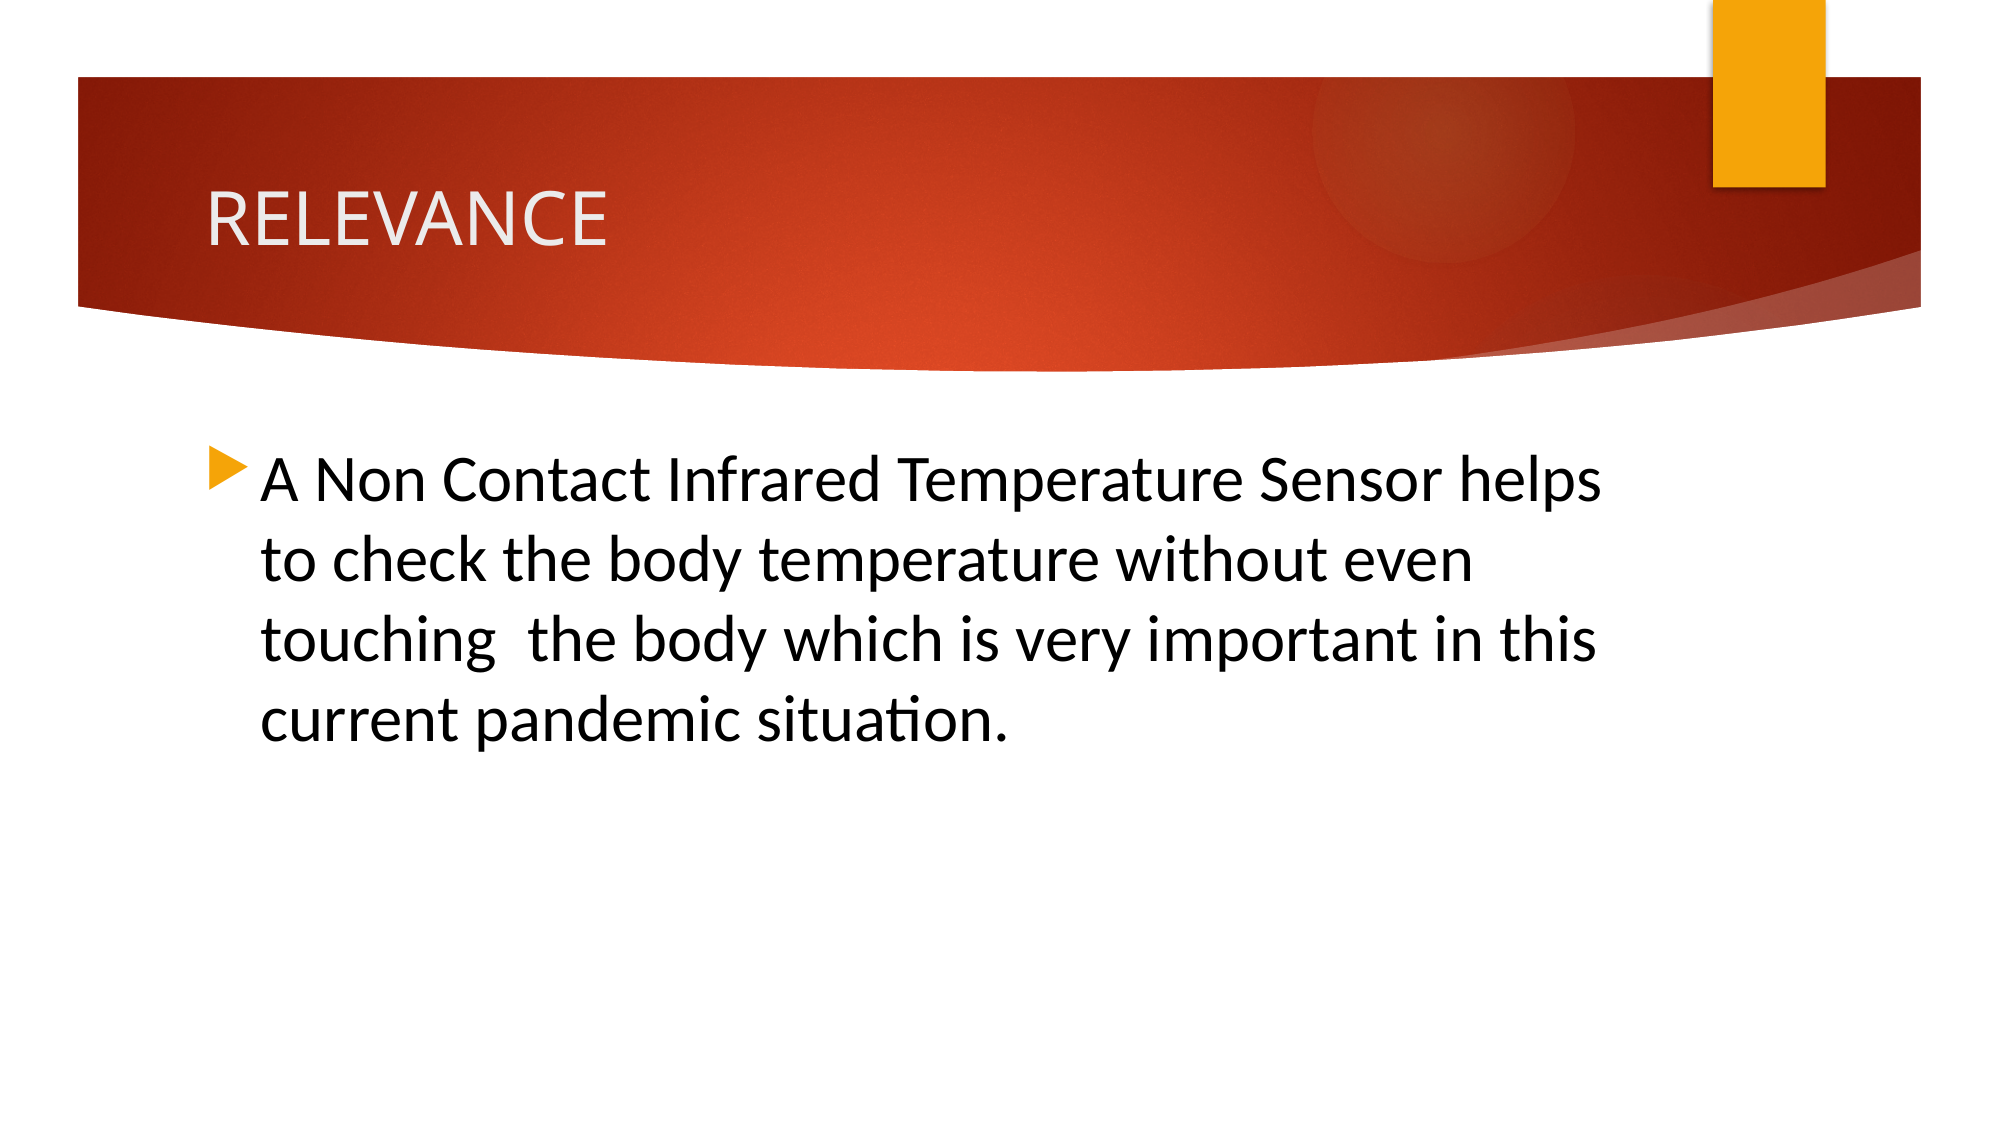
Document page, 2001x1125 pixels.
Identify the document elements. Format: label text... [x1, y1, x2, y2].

list A Non Contact Infrared Temperature Sensor helps to check the body temperature without even touching the body which is very important in this current pandemic situation. [189, 427, 1627, 988]
title RELEVANCE [189, 155, 1627, 275]
